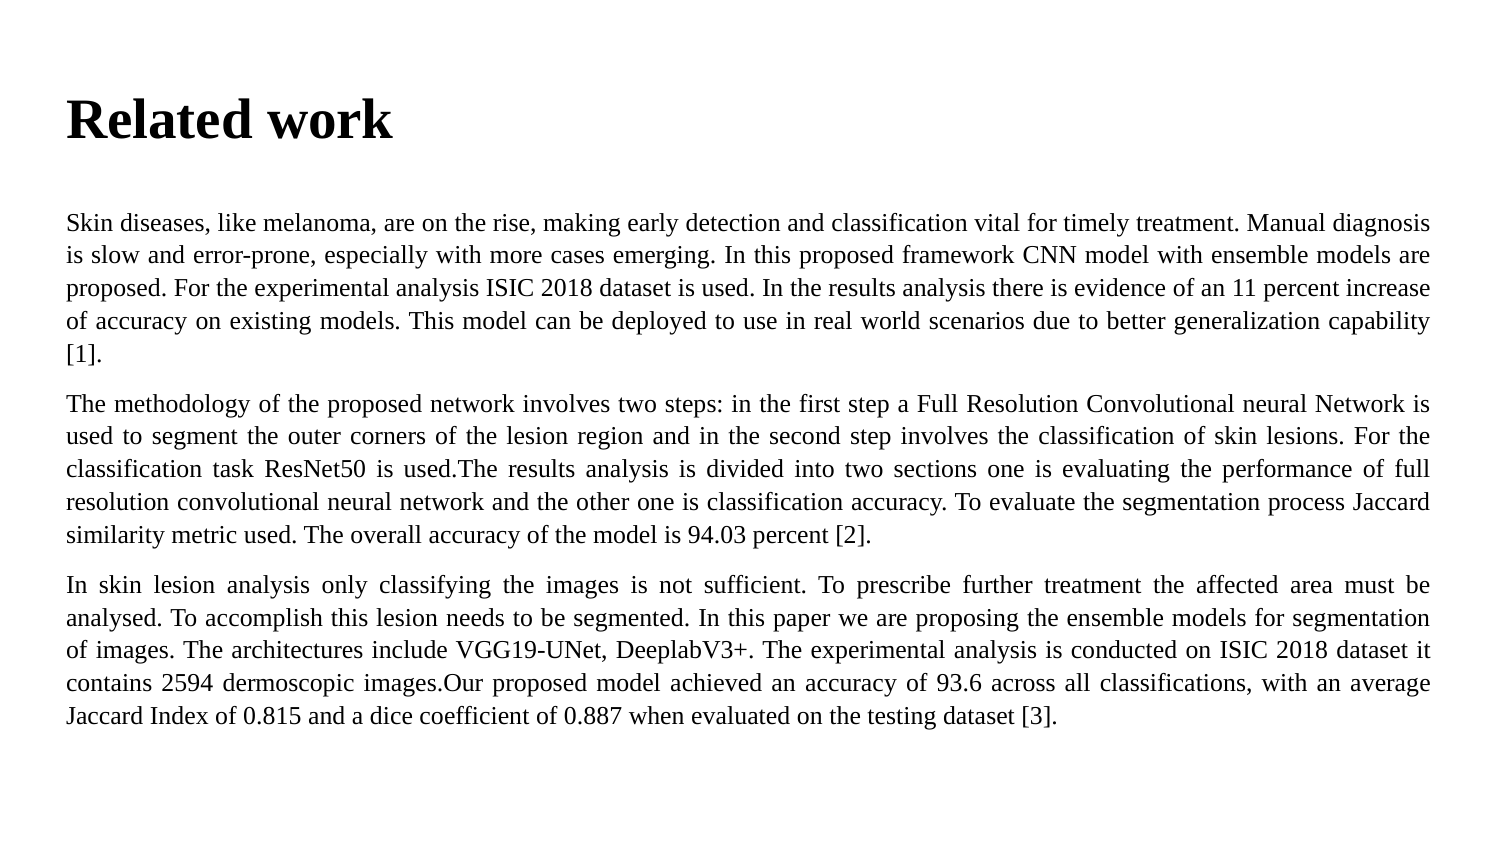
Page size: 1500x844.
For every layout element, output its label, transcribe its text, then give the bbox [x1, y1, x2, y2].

list Skin diseases, like melanoma, are on the rise, making early detection and classification vital for timely treatment. Manual diagnosis is slow and error-prone, especially with more cases emerging. In this proposed framework CNN model with ensemble models are proposed. For the experimental analysis ISIC 2018 dataset is used. In the results analysis there is evidence of an 11 percent increase of accuracy on existing models. This model can be deployed to use in real world scenarios due to better generalization capability [1]. The methodology of the proposed network involves two steps: in the first step a Full Resolution Convolutional neural Network is used to segment the outer corners of the lesion region and in the second step involves the classification of skin lesions. For the classification task ResNet50 is used.The results analysis is divided into two sections one is evaluating the performance of full resolution convolutional neural network and the other one is classification accuracy. To evaluate the segmentation process Jaccard similarity metric used. The overall accuracy of the model is 94.03 percent [2]. In skin lesion analysis only classifying the images is not sufficient. To prescribe further treatment the affected area must be analysed. To accomplish this lesion needs to be segmented. In this paper we are proposing the ensemble models for segmentation of images. The architectures include VGG19-UNet, DeeplabV3+. The experimental analysis is conducted on ISIC 2018 dataset it contains 2594 dermoscopic images.Our proposed model achieved an accuracy of 93.6 across all classifications, with an average Jaccard Index of 0.815 and a dice coefficient of 0.887 when evaluated on the testing dataset [3]. [51, 189, 1449, 750]
title Related work [51, 72, 1449, 167]
